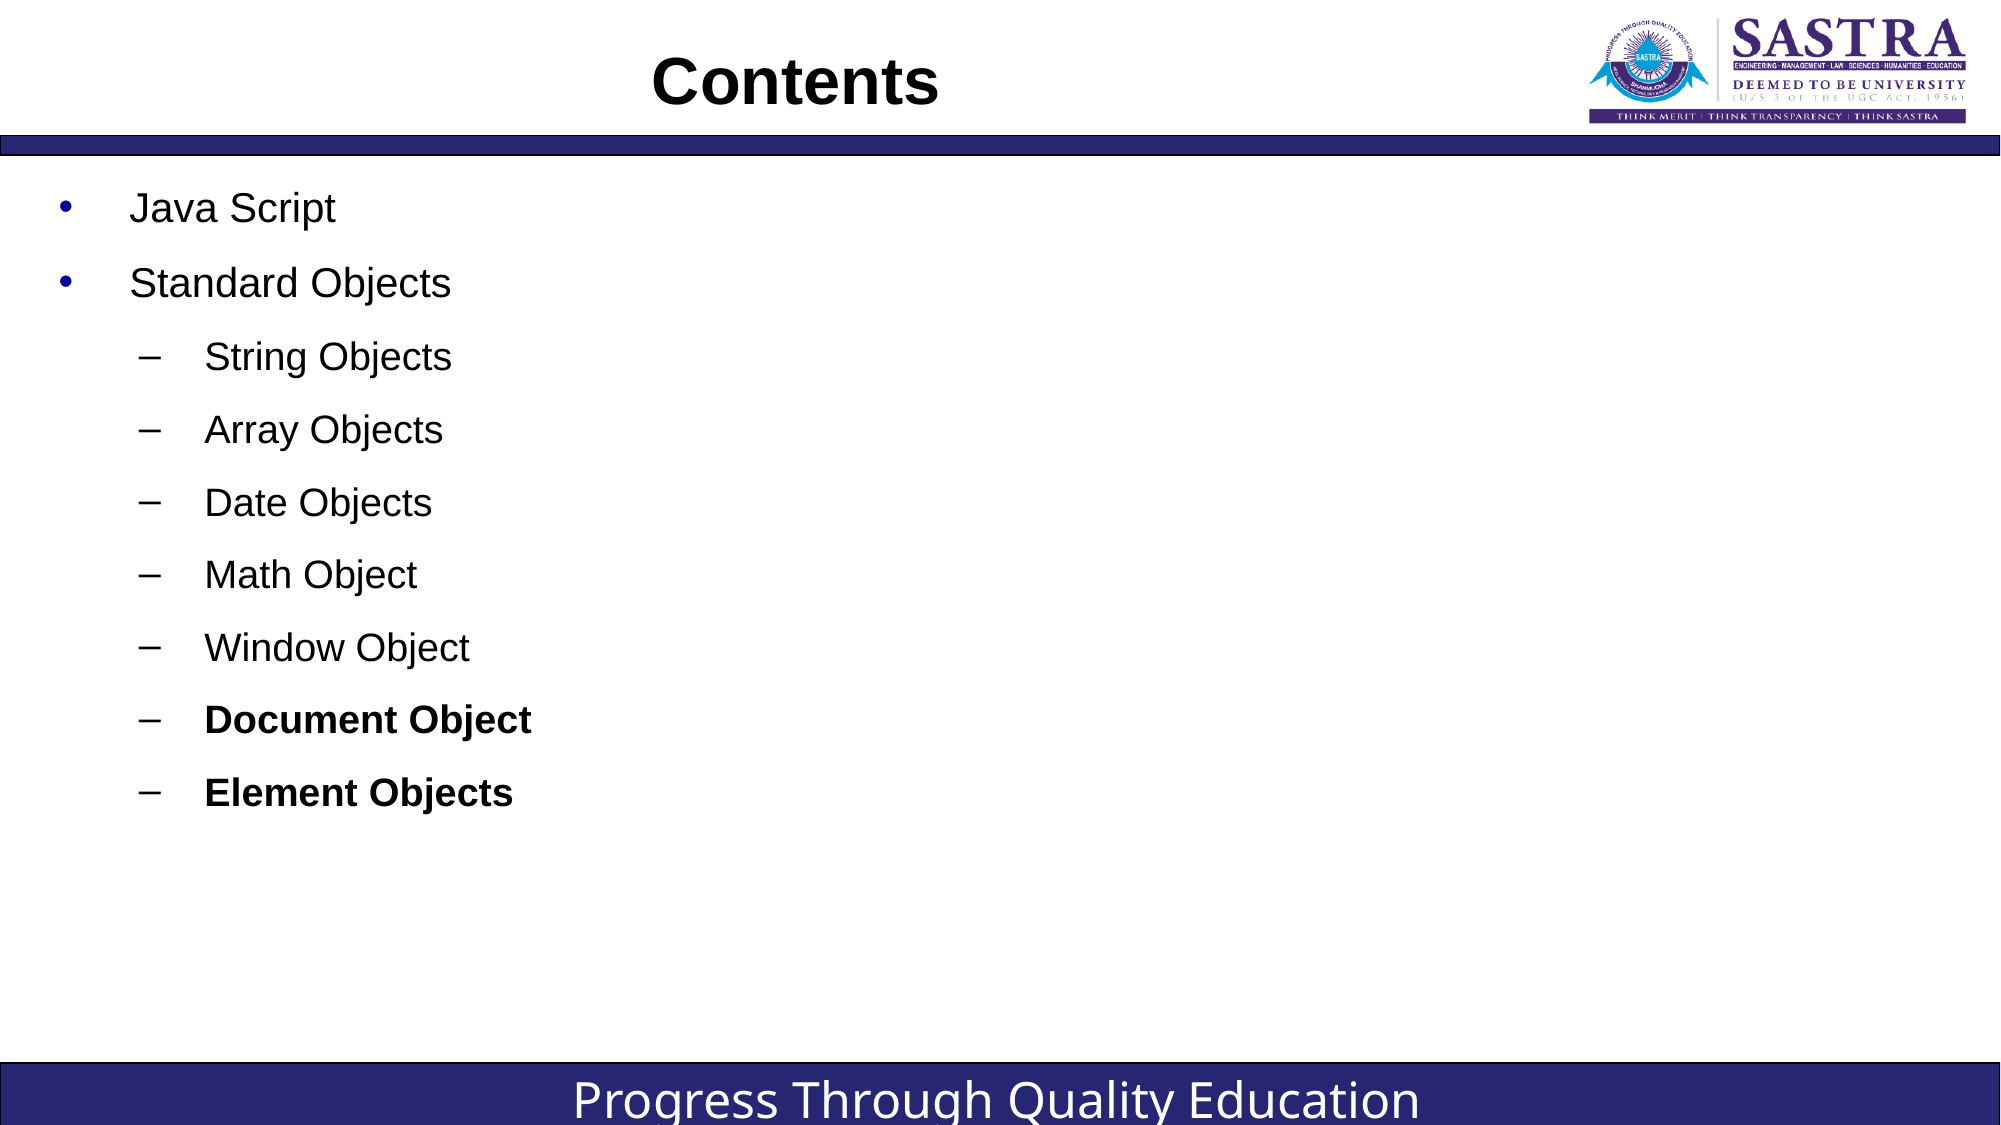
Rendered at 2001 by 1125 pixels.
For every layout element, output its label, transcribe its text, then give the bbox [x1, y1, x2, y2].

title Contents [37, 29, 1556, 119]
picture [1566, 10, 1989, 130]
list Java Script Standard Objects String Objects Array Objects Date Objects Math Object Window Object Document Object Element Objects [37, 172, 1969, 1047]
